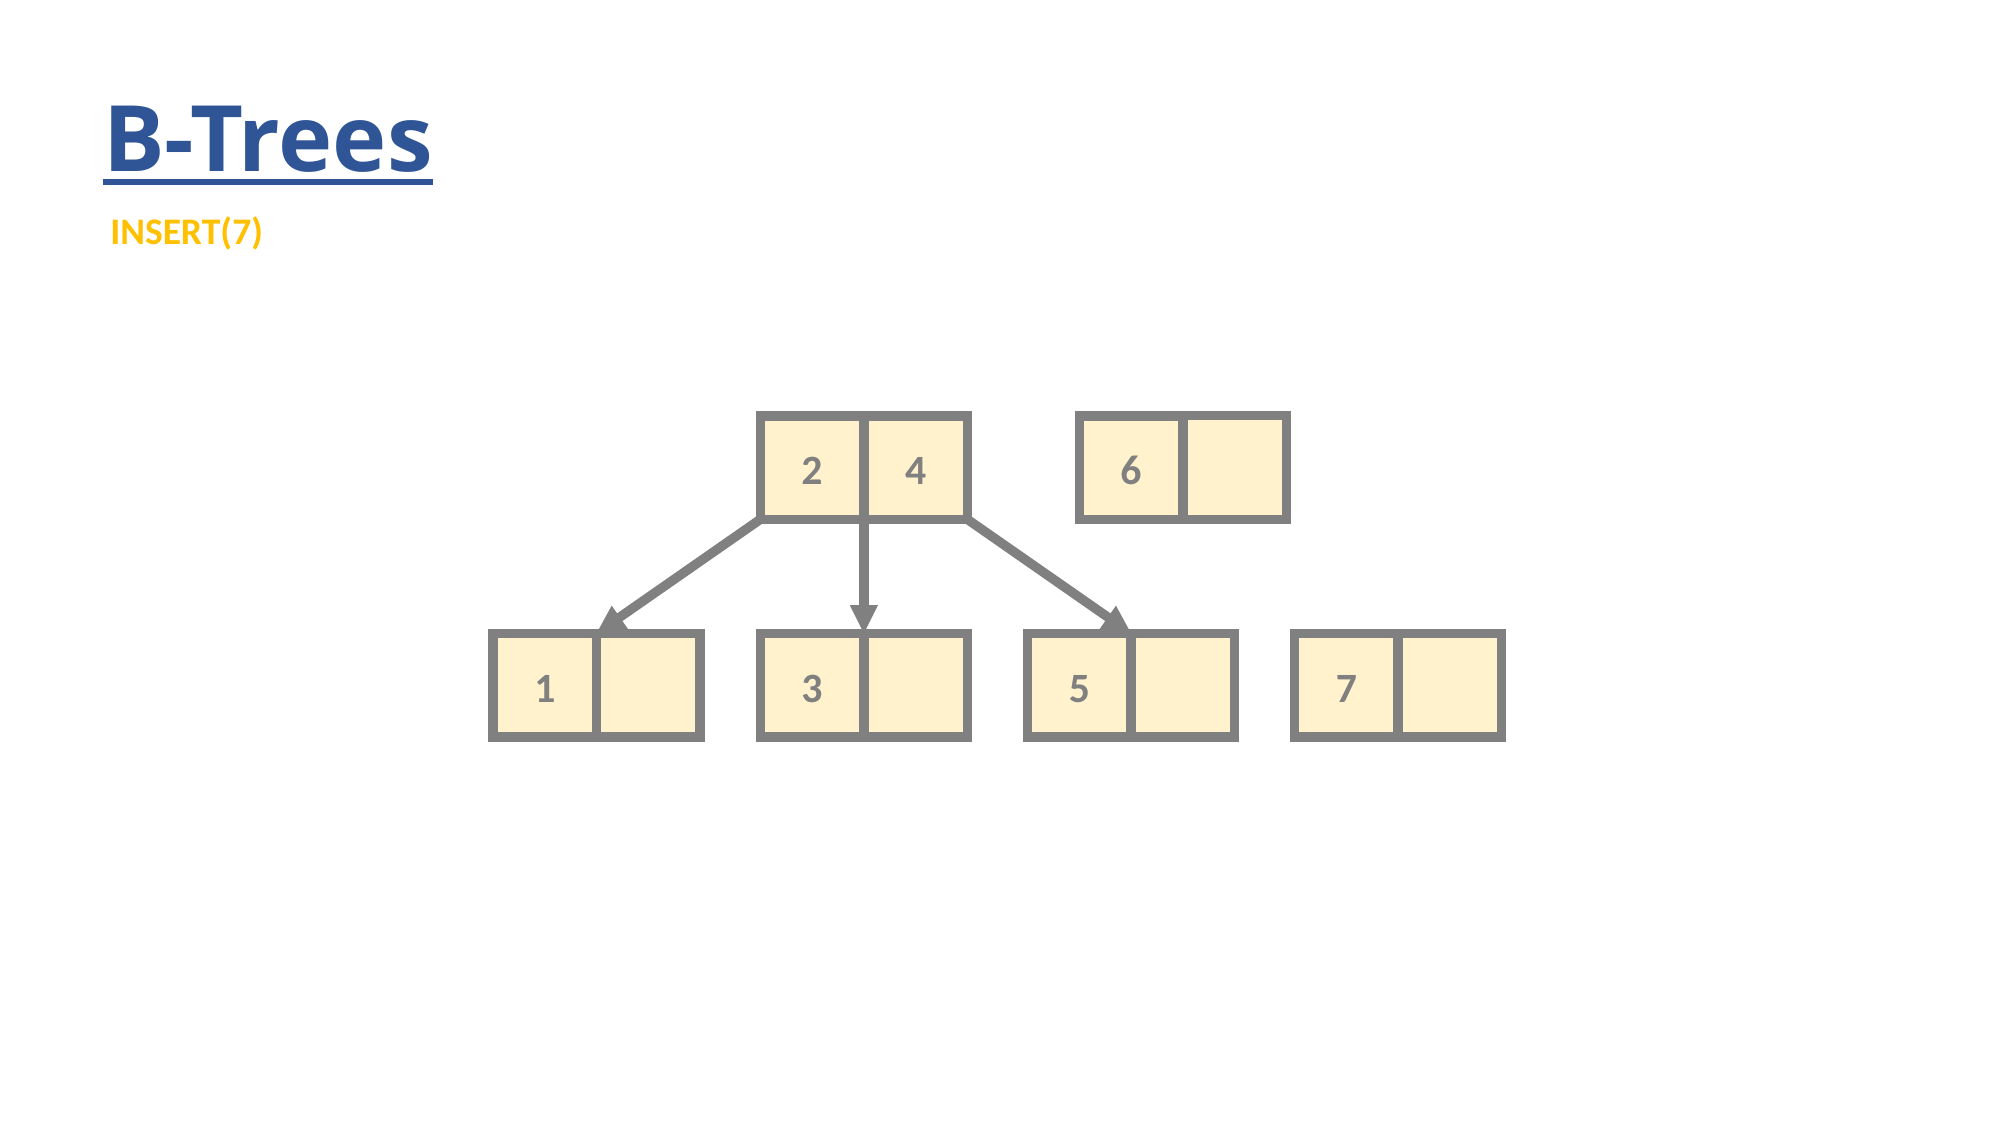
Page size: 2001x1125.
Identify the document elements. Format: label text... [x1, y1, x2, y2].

text_box 3 [759, 633, 863, 738]
title B-Trees [88, 33, 1814, 251]
text_box [1130, 632, 1236, 738]
text_box [596, 634, 701, 738]
text_box 7 [1294, 633, 1397, 738]
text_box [596, 519, 761, 634]
text_box 1 [492, 633, 596, 738]
text_box 2 [759, 415, 863, 521]
text_box INSERT(7) [95, 199, 278, 259]
text_box [1182, 415, 1287, 520]
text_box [967, 519, 1131, 634]
text_box 6 [1078, 415, 1182, 520]
text_box 5 [1027, 634, 1130, 738]
text_box 4 [863, 415, 968, 520]
text_box [1397, 632, 1503, 738]
text_box [863, 632, 968, 738]
